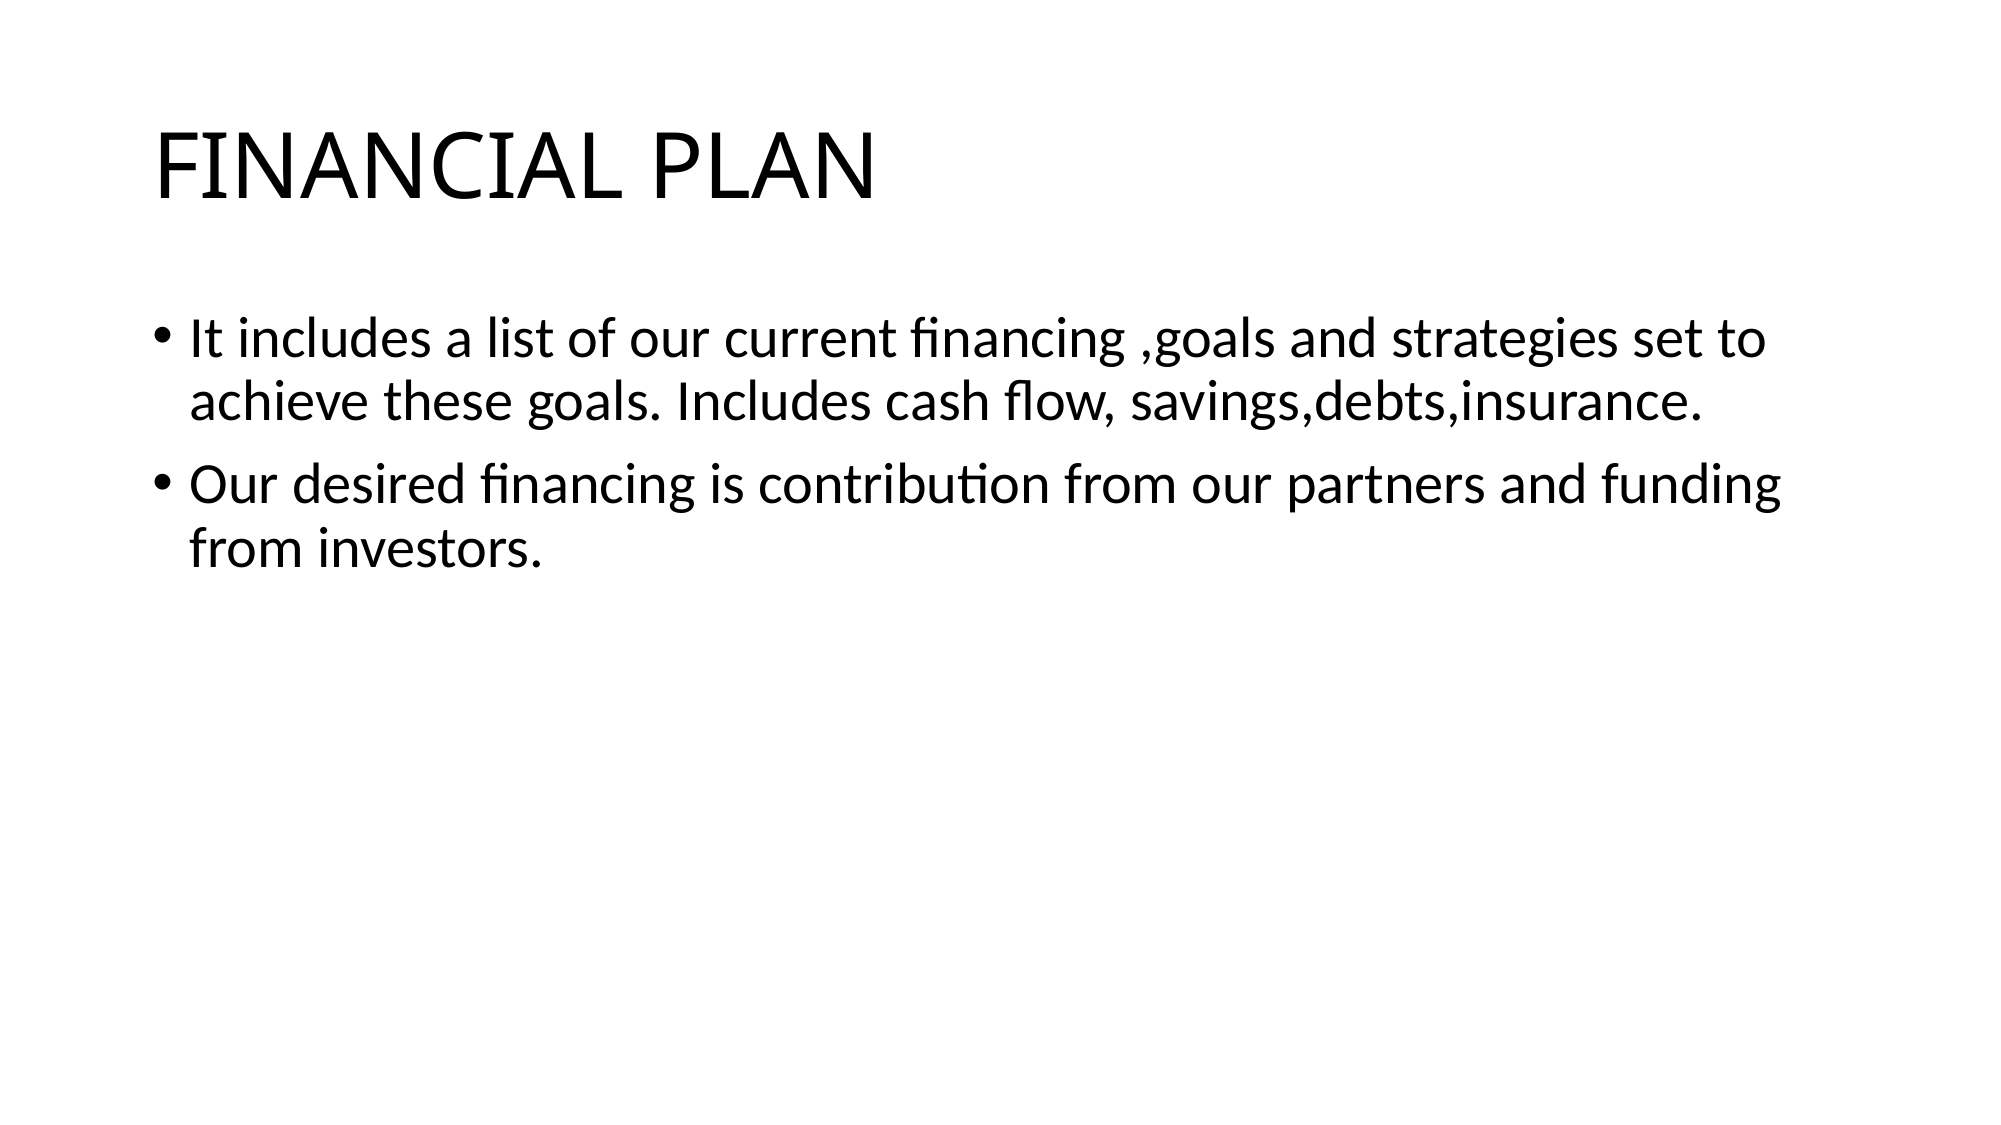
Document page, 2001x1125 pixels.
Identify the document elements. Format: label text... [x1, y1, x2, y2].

list It includes a list of our current financing ,goals and strategies set to achieve these goals. Includes cash flow, savings,debts,insurance. Our desired financing is contribution from our partners and funding from investors. [137, 299, 1863, 1014]
title FINANCIAL PLAN [137, 59, 1863, 278]
